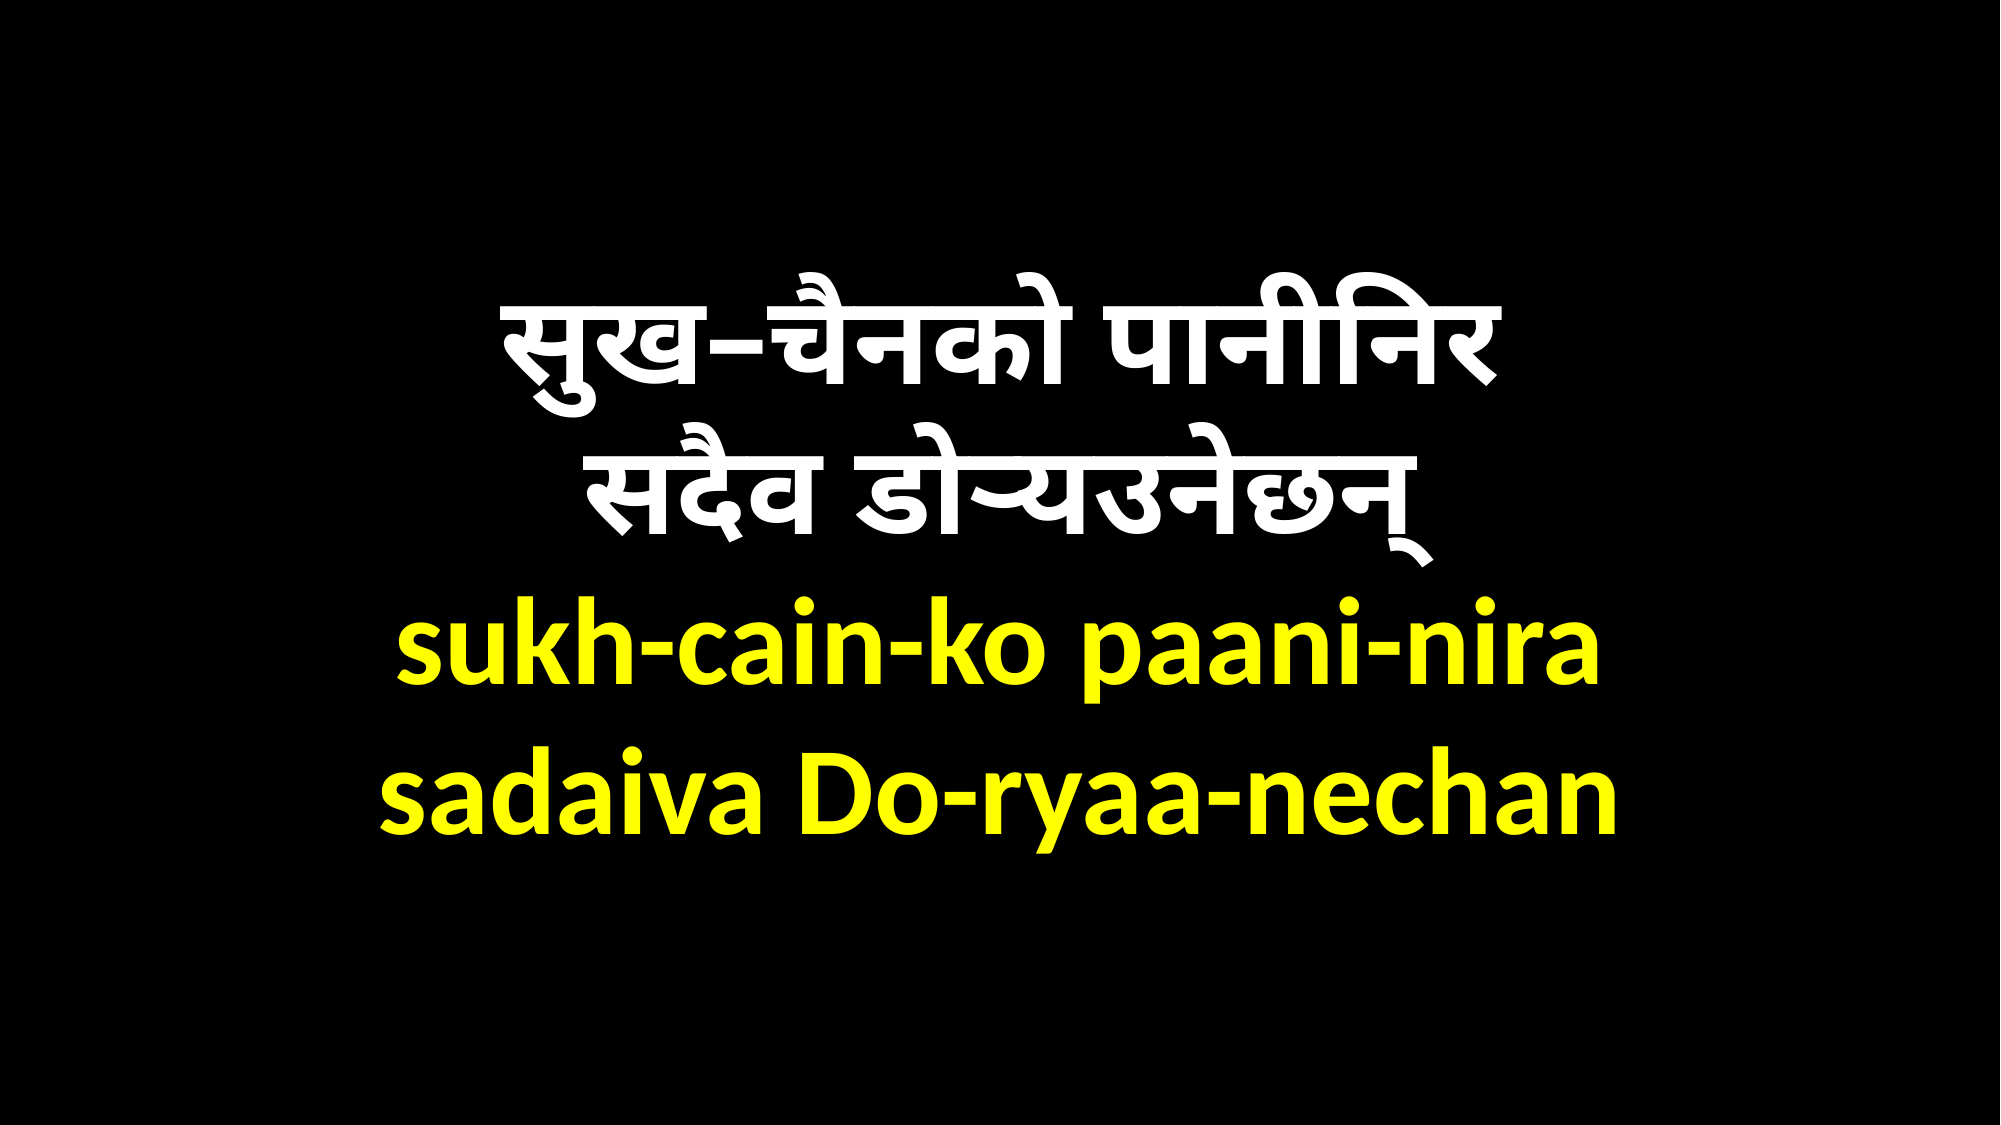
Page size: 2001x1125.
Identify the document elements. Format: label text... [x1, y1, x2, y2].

text_box सुख–चैनको पानीनिर सदैव डोर्‍यउनेछन् sukh-cain-ko paani-nira sadaiva Do-ryaa-nechan [34, 251, 1966, 867]
